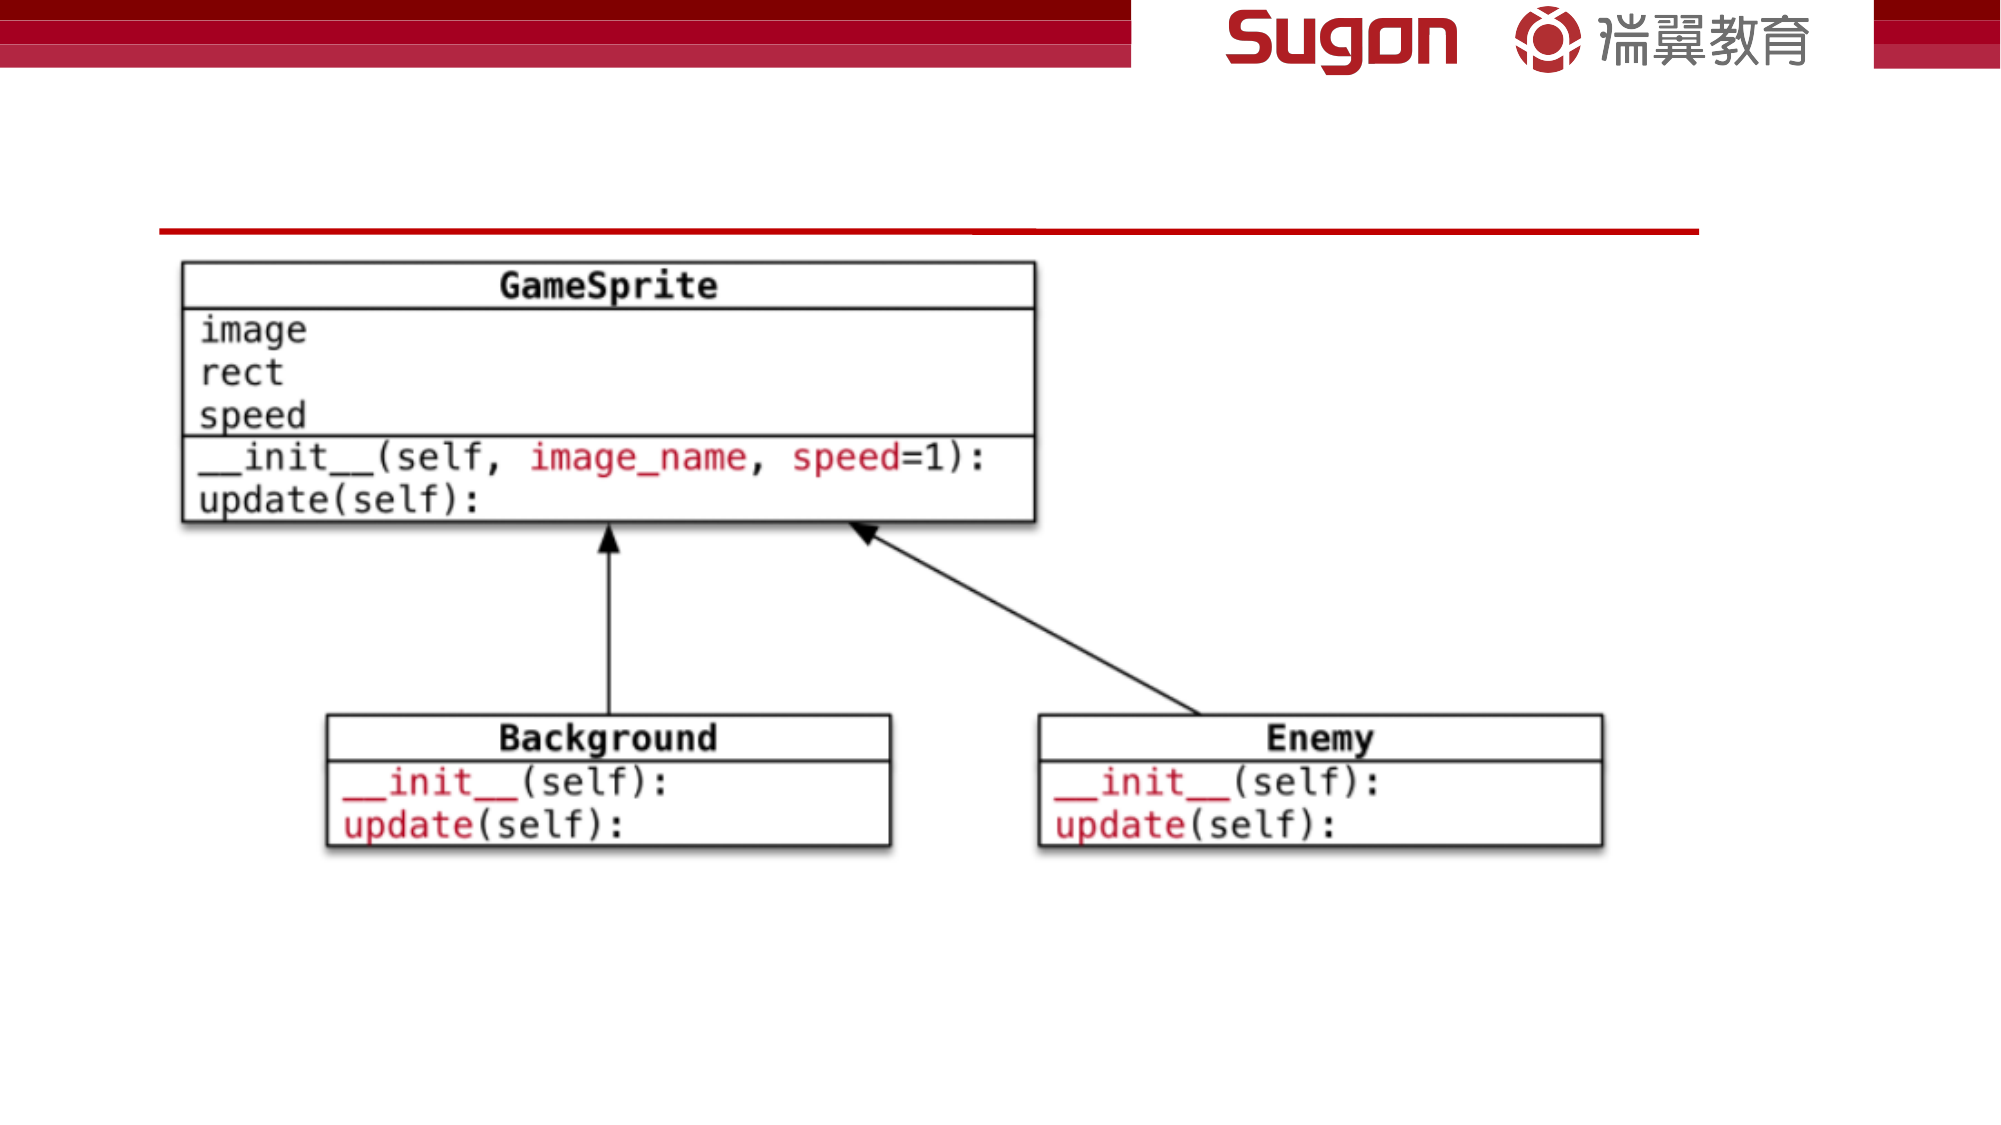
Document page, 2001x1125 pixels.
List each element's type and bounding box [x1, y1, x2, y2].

picture [1515, 6, 1809, 73]
picture [1194, 0, 1484, 102]
list [169, 247, 1618, 867]
